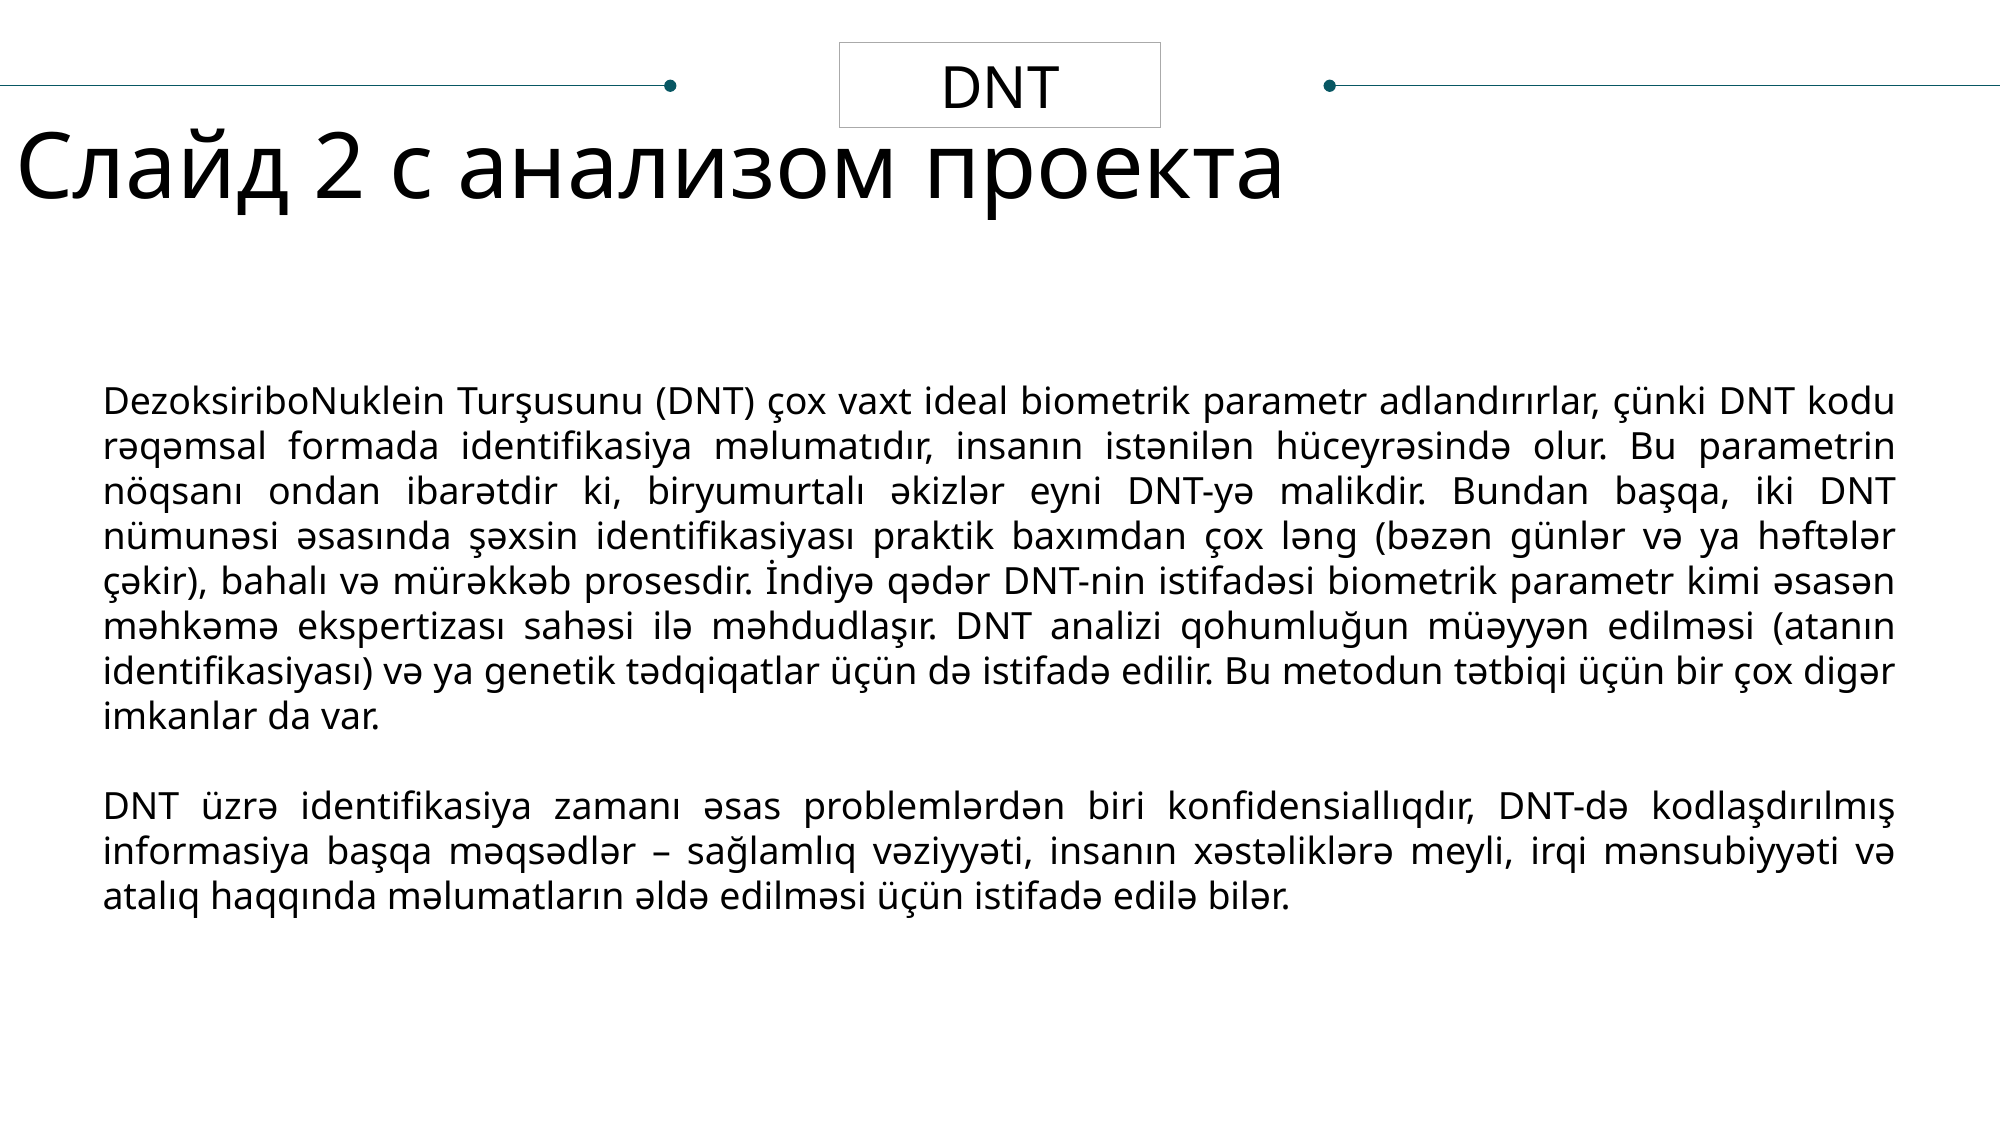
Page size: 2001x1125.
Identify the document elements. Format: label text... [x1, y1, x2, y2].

text_box DNT [839, 42, 1161, 128]
text_box DezoksiriboNuklein Turşusunu (DNT) çox vaxt ideal biometrik parametr adlandırırlar, çünki DNT kodu rəqəmsal formada identifikasiya məlumatıdır, insanın istənilən hüceyrəsində olur. Bu parametrin nöqsanı ondan ibarətdir ki, biryumurtalı əkizlər eyni DNT-yə malikdir. Bundan başqa, iki DNT nümunəsi əsasında şəxsin identifikasiyası praktik baxımdan çox ləng (bəzən günlər və ya həftələr çəkir), bahalı və mürəkkəb prosesdir. İndiyə qədər DNT-nin istifadəsi biometrik parametr kimi əsasən məhkəmə ekspertizası sahəsi ilə məhdudlaşır. DNT analizi qohumluğun müəyyən edilməsi (atanın identifikasiyası) və ya genetik tədqiqatlar üçün də istifadə edilir. Bu metodun tətbiqi üçün bir çox digər imkanlar da var. DNT üzrə identifikasiya zamanı əsas problemlərdən biri konfidensiallıqdır, DNT-də kodlaşdırılmış informasiya başqa məqsədlər – sağlamlıq vəziyyəti, insanın xəstəliklərə meyli, irqi mənsubiyyəti və atalıq haqqında məlumatların əldə edilməsi üçün istifadə edilə bilər. [87, 369, 1913, 925]
title Слайд 2 с анализом проекта [0, 59, 1725, 278]
